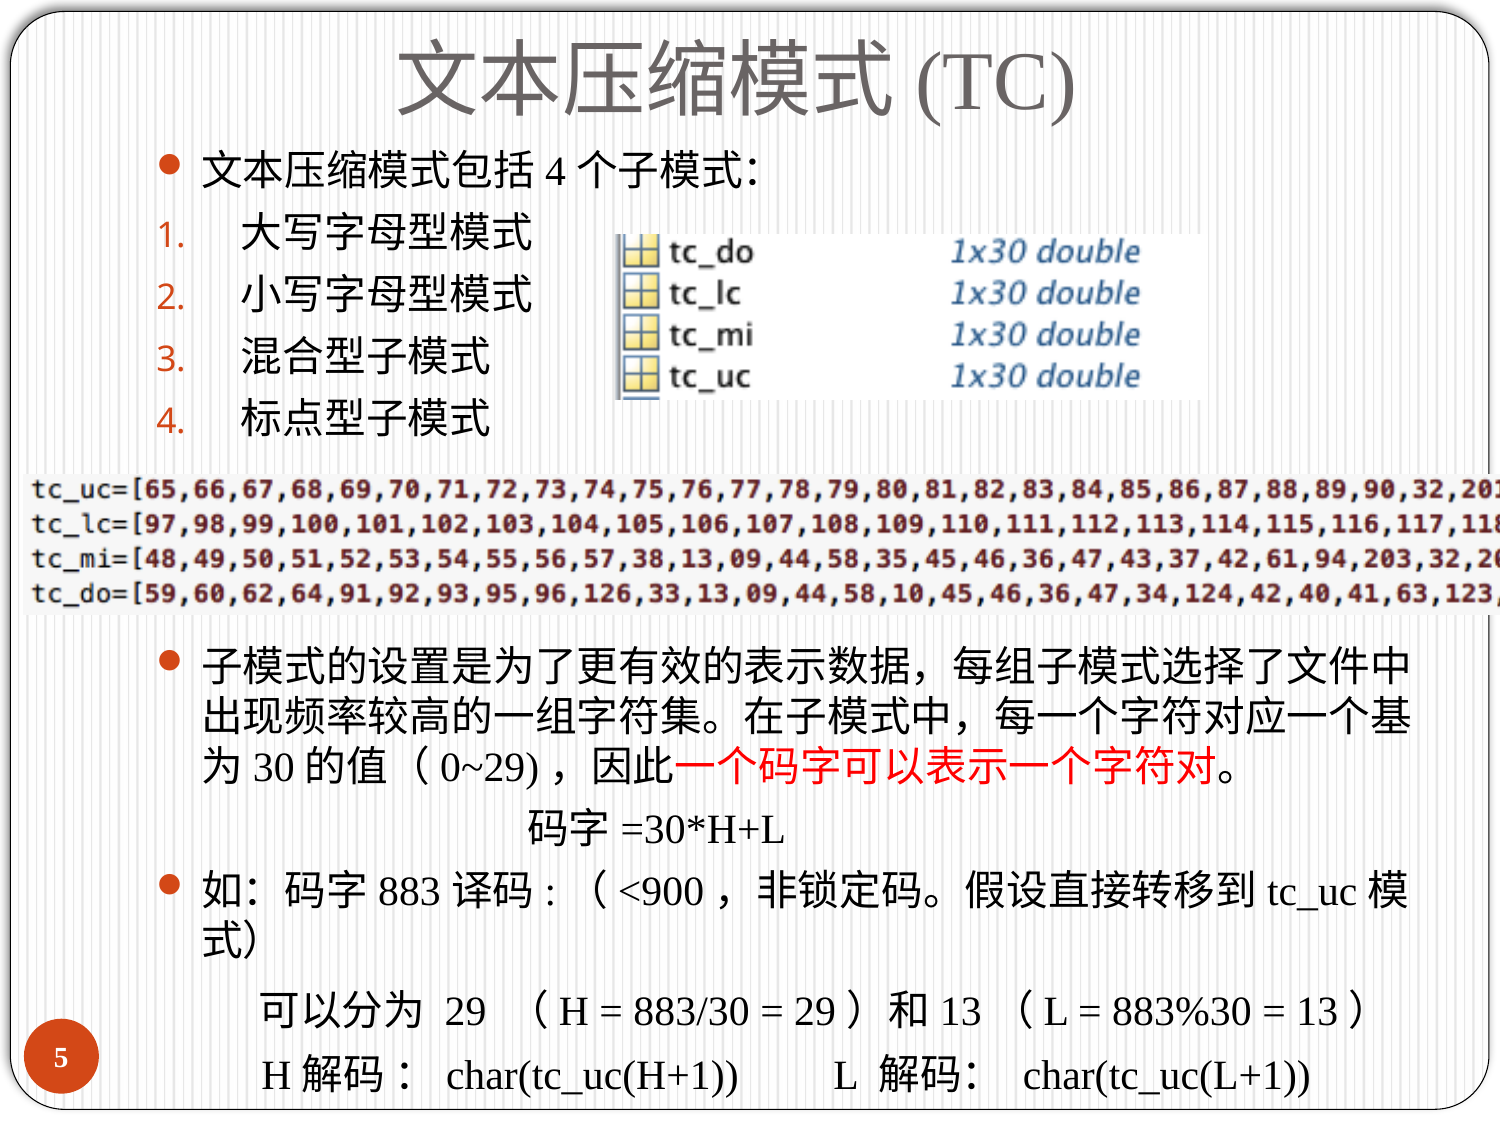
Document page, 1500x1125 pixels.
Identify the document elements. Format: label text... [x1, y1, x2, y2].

slide_number 4 [23, 1018, 99, 1094]
picture [613, 233, 1208, 400]
list 文本压缩模式包括4个子模式： 大写字母型模式 小写字母型模式 混合型子模式 标点型子模式 子模式的设置是为了更有效的表示数据，每组子模式选择了文件中出现频率较高的一组字符集。在子模式中，每一个字符对应一个基为30的值（0~29)，因此一个码字可以表示一个字符对。 码字=30*H+L 如：码字883译码:（<900，非锁定码。假设直接转移到tc_uc模式） 可以分为 29 （H = 883/30 = 29）和13（L = 883%30 = 13） H解码 ：char(tc_uc(H+1)) L 解码： char(tc_uc(L+1)) [141, 135, 1451, 463]
picture [23, 474, 1500, 616]
list 文本压缩模式包括4个子模式： 大写字母型模式 小写字母型模式 混合型子模式 标点型子模式 子模式的设置是为了更有效的表示数据，每组子模式选择了文件中出现频率较高的一组字符集。在子模式中，每一个字符对应一个基为30的值（0~29)，因此一个码字可以表示一个字符对。 码字=30*H+L 如：码字883译码:（<900，非锁定码。假设直接转移到tc_uc模式） 可以分为 29 （H = 883/30 = 29）和13（L = 883%30 = 13） H解码 ：char(tc_uc(H+1)) L 解码： char(tc_uc(L+1)) [141, 616, 1451, 1094]
title 文本压缩模式(TC) [98, 43, 1375, 142]
